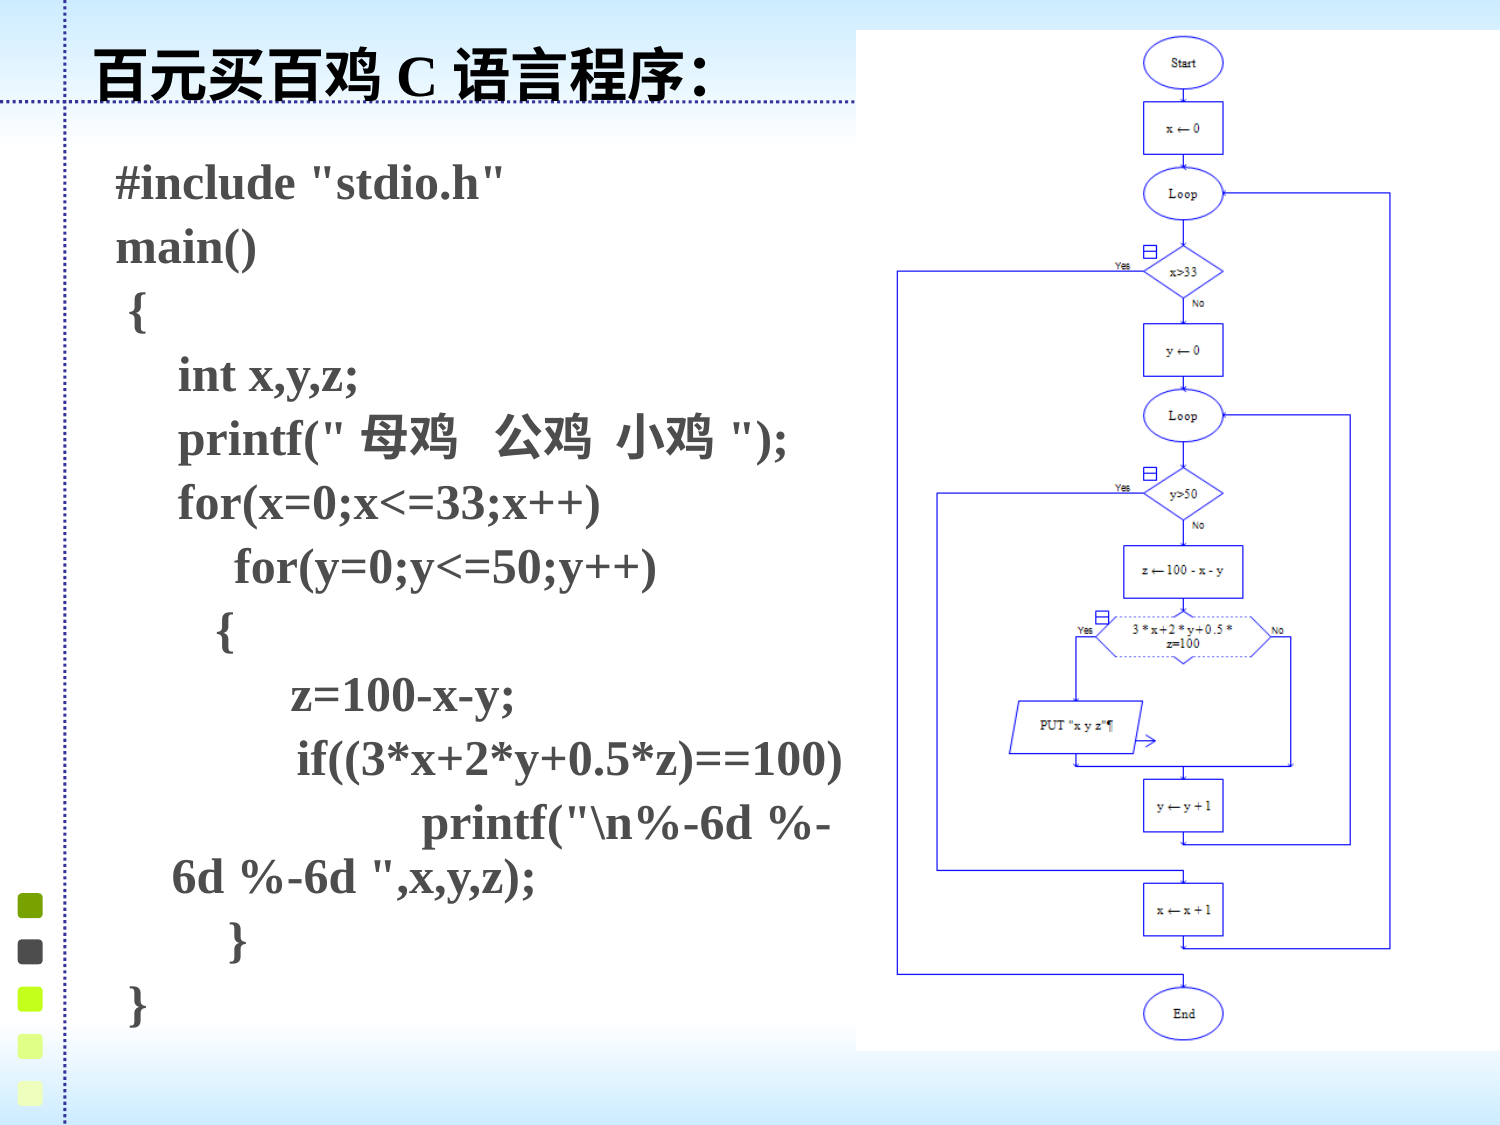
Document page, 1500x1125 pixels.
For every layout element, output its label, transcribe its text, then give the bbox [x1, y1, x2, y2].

list #include "stdio.h" main() { int x,y,z; printf("母鸡 公鸡 小鸡"); for(x=0;x<=33;x++) for(y=0;y<=50;y++) { z=100-x-y; if((3*x+2*y+0.5*z)==100) printf("\n%-6d %-6d %-6d ",x,y,z); } } [100, 148, 850, 1012]
picture [855, 30, 1500, 1051]
text_box 百元买百鸡C语言程序： [76, 31, 853, 116]
